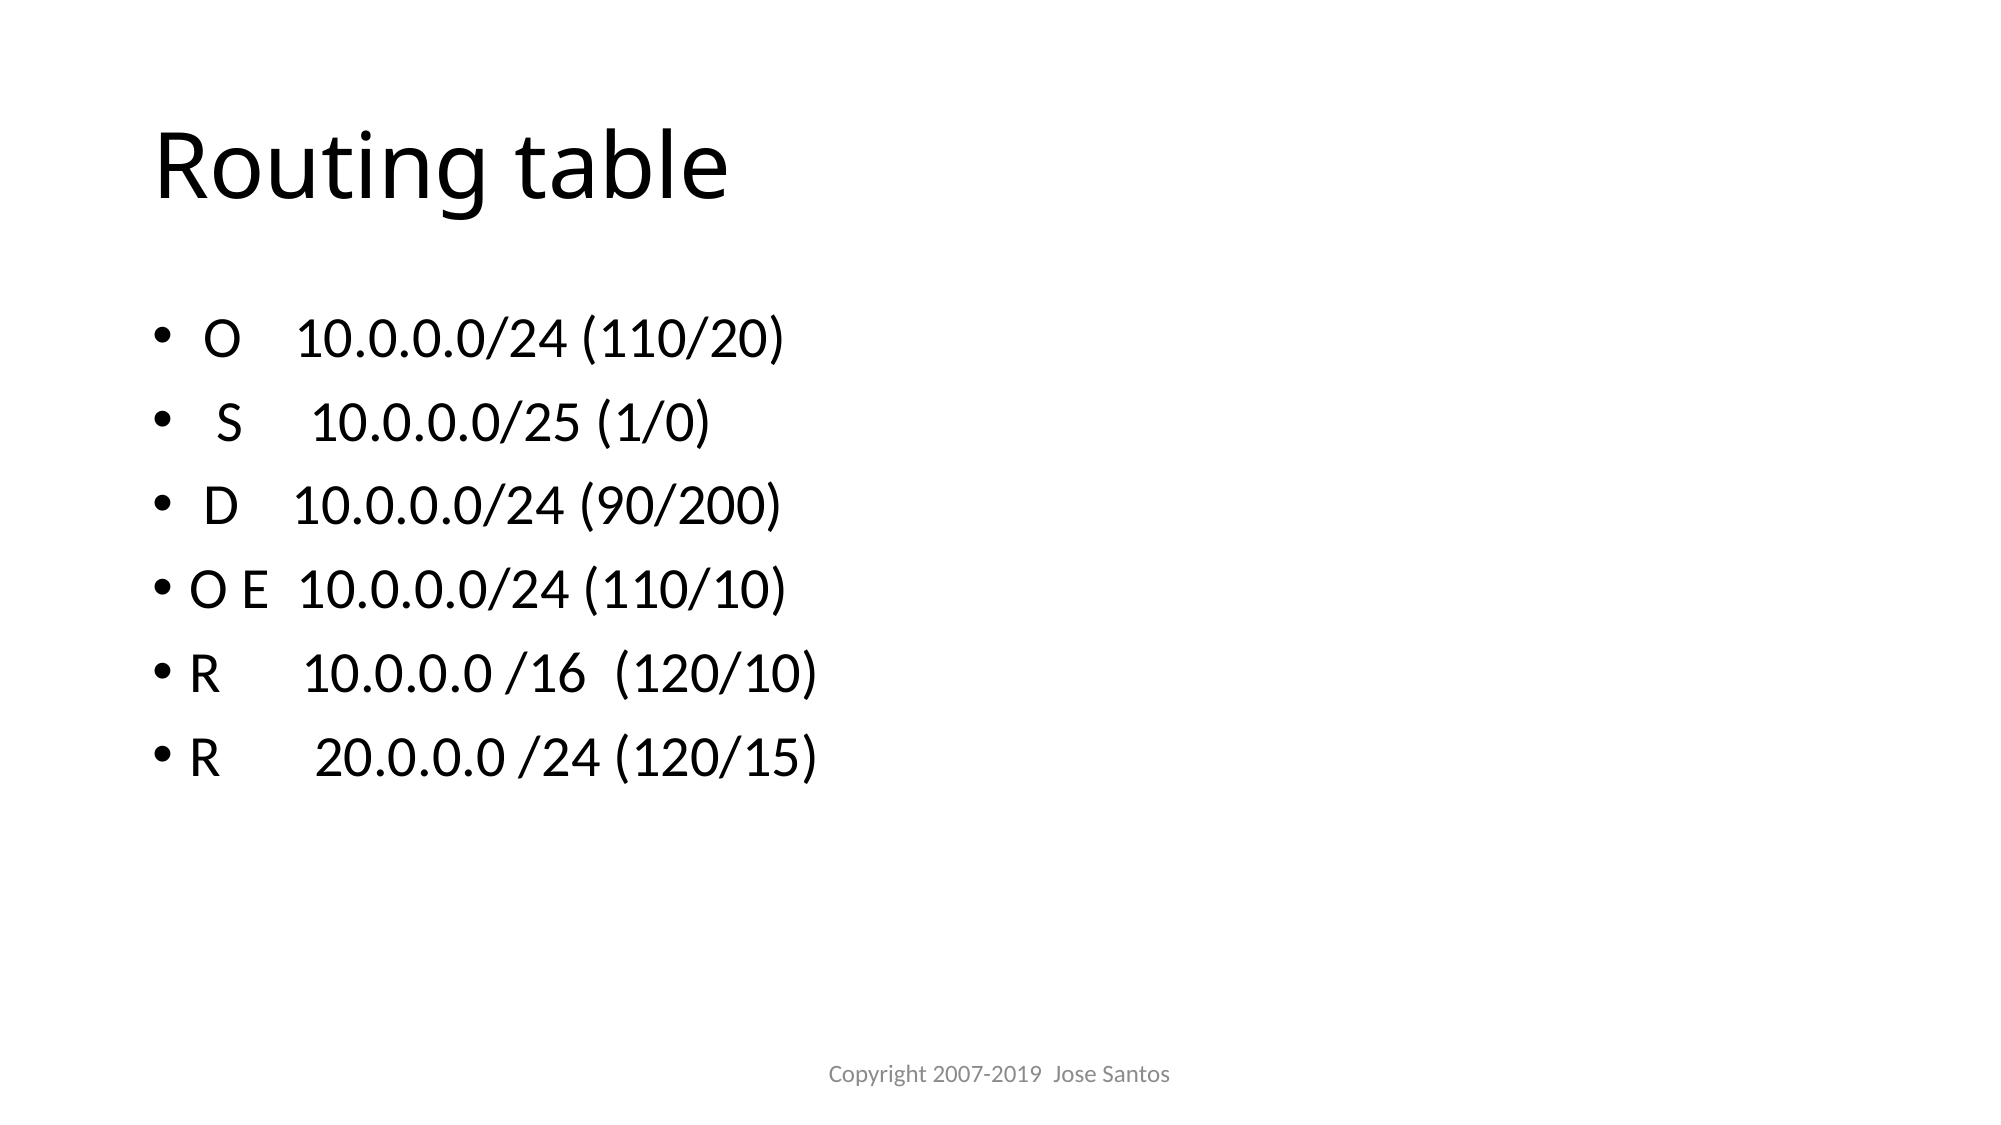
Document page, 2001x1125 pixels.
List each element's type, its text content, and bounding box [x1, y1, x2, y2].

title Routing table [137, 59, 1863, 278]
footer Copyright 2007-2019 Jose Santos [662, 1042, 1338, 1103]
list O 10.0.0.0/24 (110/20) S 10.0.0.0/25 (1/0) D 10.0.0.0/24 (90/200) O E 10.0.0.0/24 (110/10) R 10.0.0.0 /16 (120/10) R 20.0.0.0 /24 (120/15) [137, 299, 1863, 1014]
